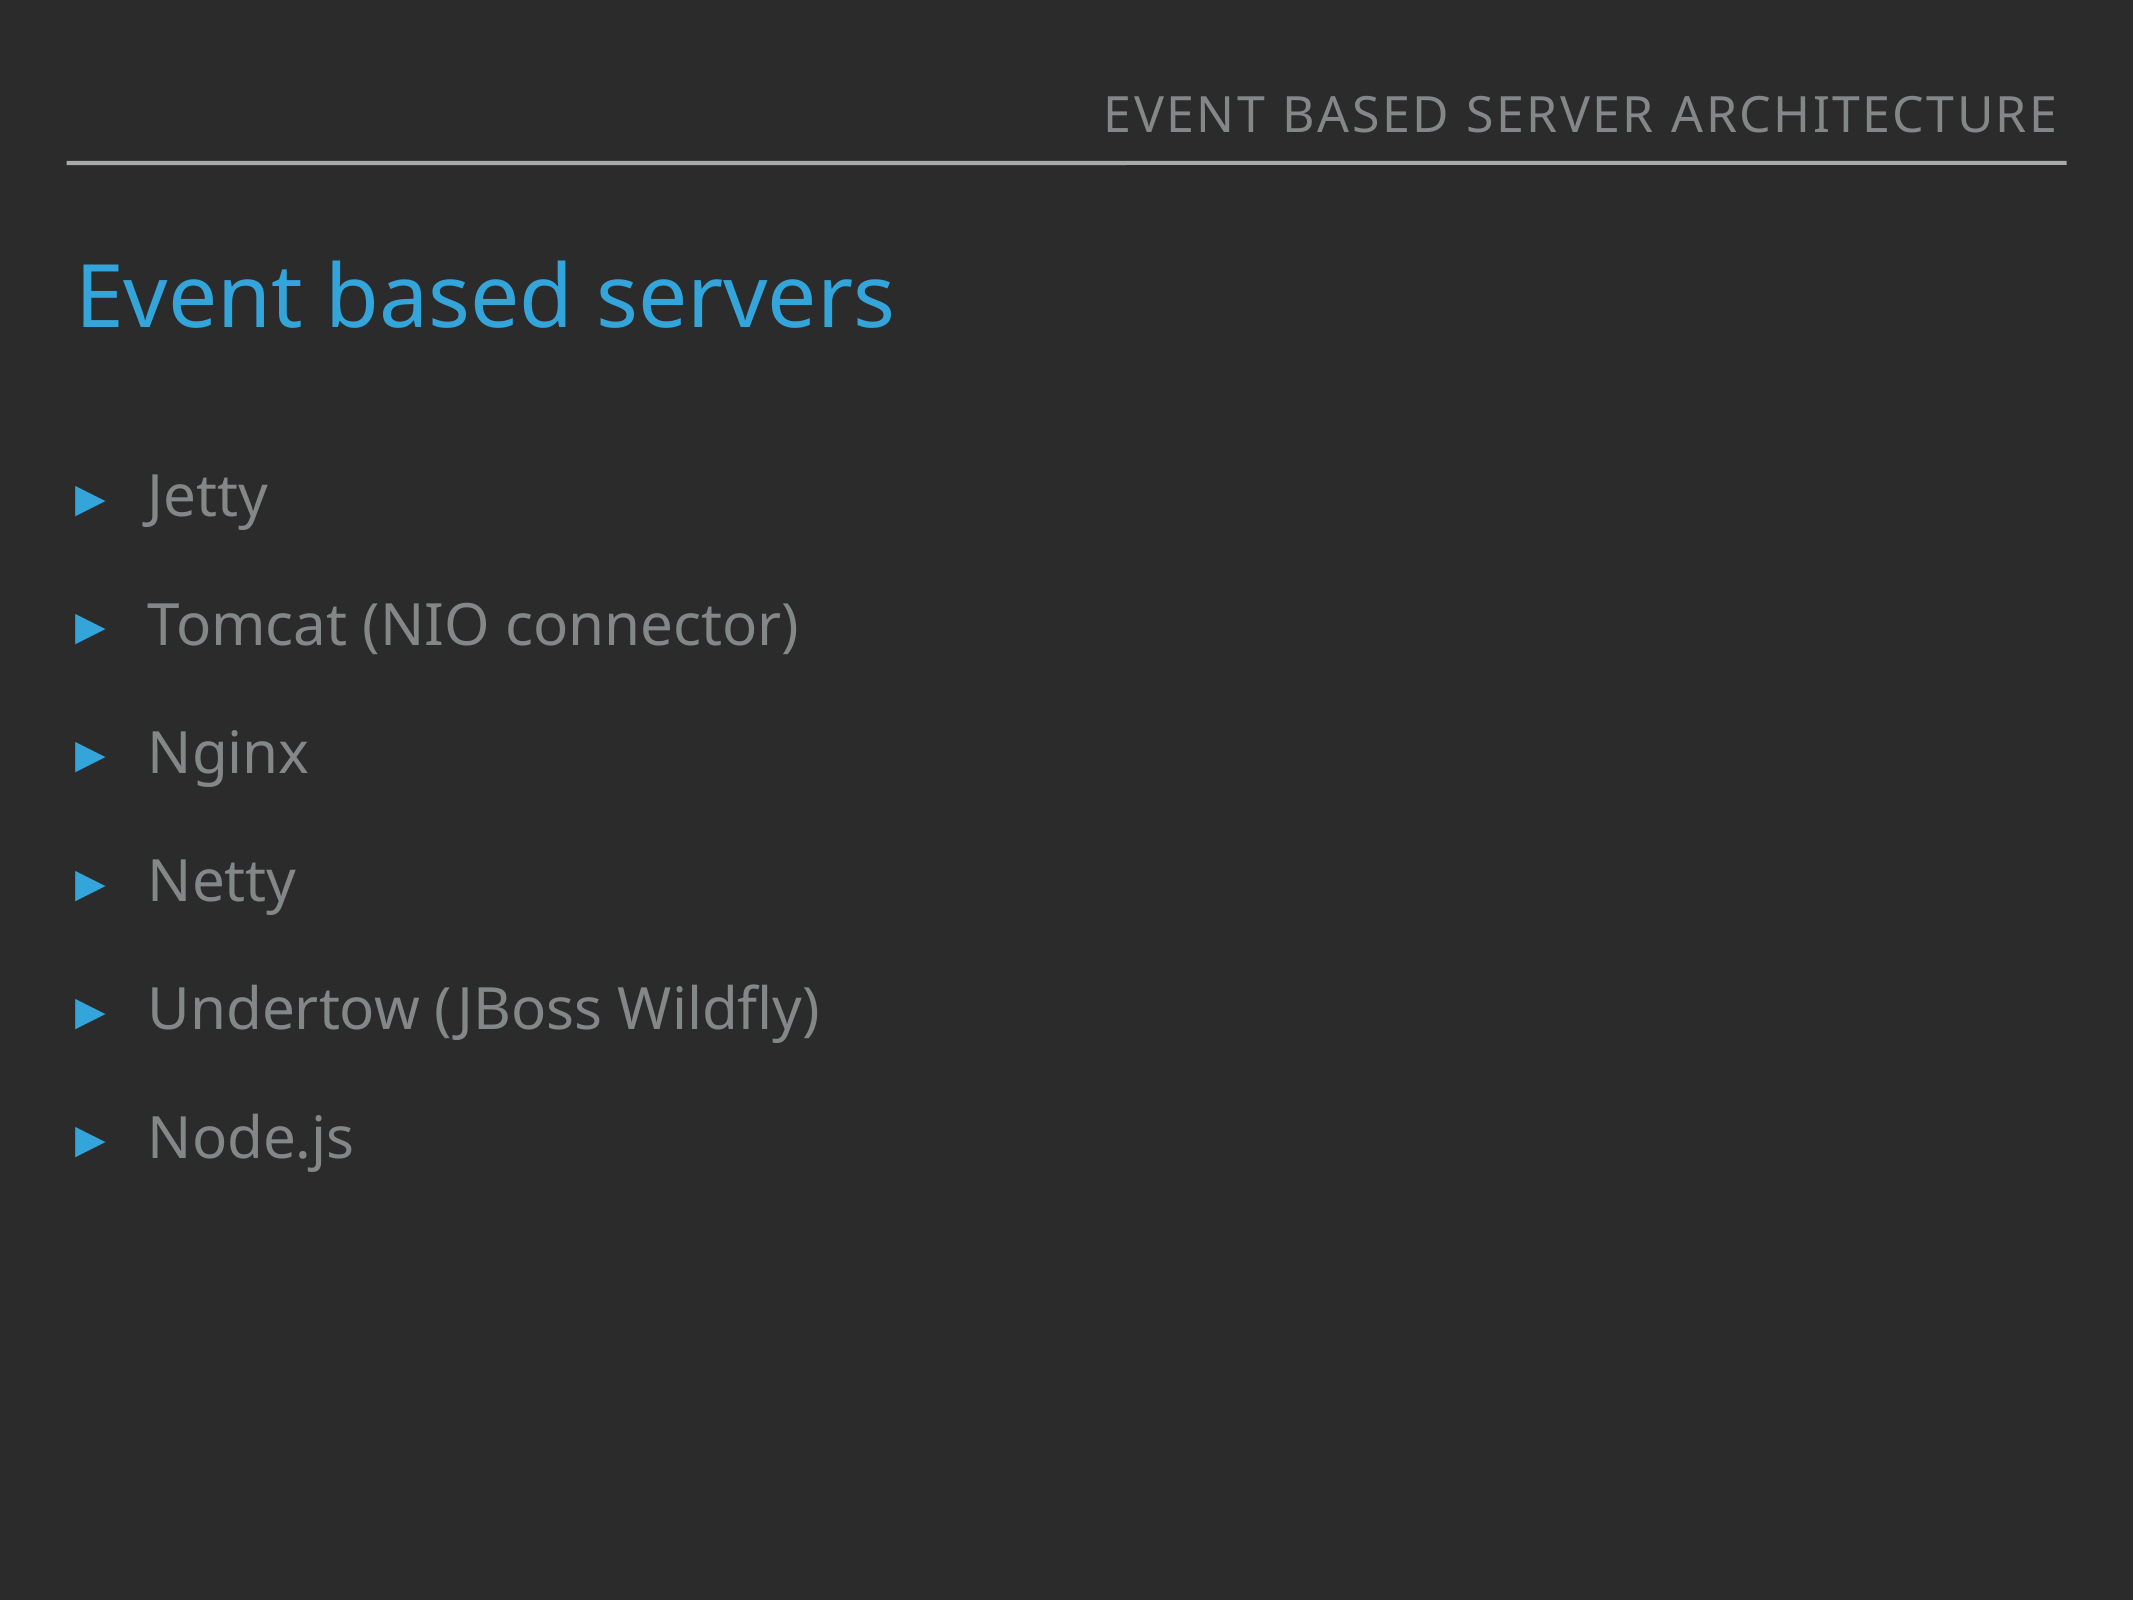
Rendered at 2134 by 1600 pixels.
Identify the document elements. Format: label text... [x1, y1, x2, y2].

title Event based servers [66, 251, 2068, 372]
list Jetty Tomcat (NIO connector) Nginx Netty Undertow (JBoss Wildfly) Node.js [66, 449, 2068, 1453]
list event based server architecture [66, 74, 2068, 151]
